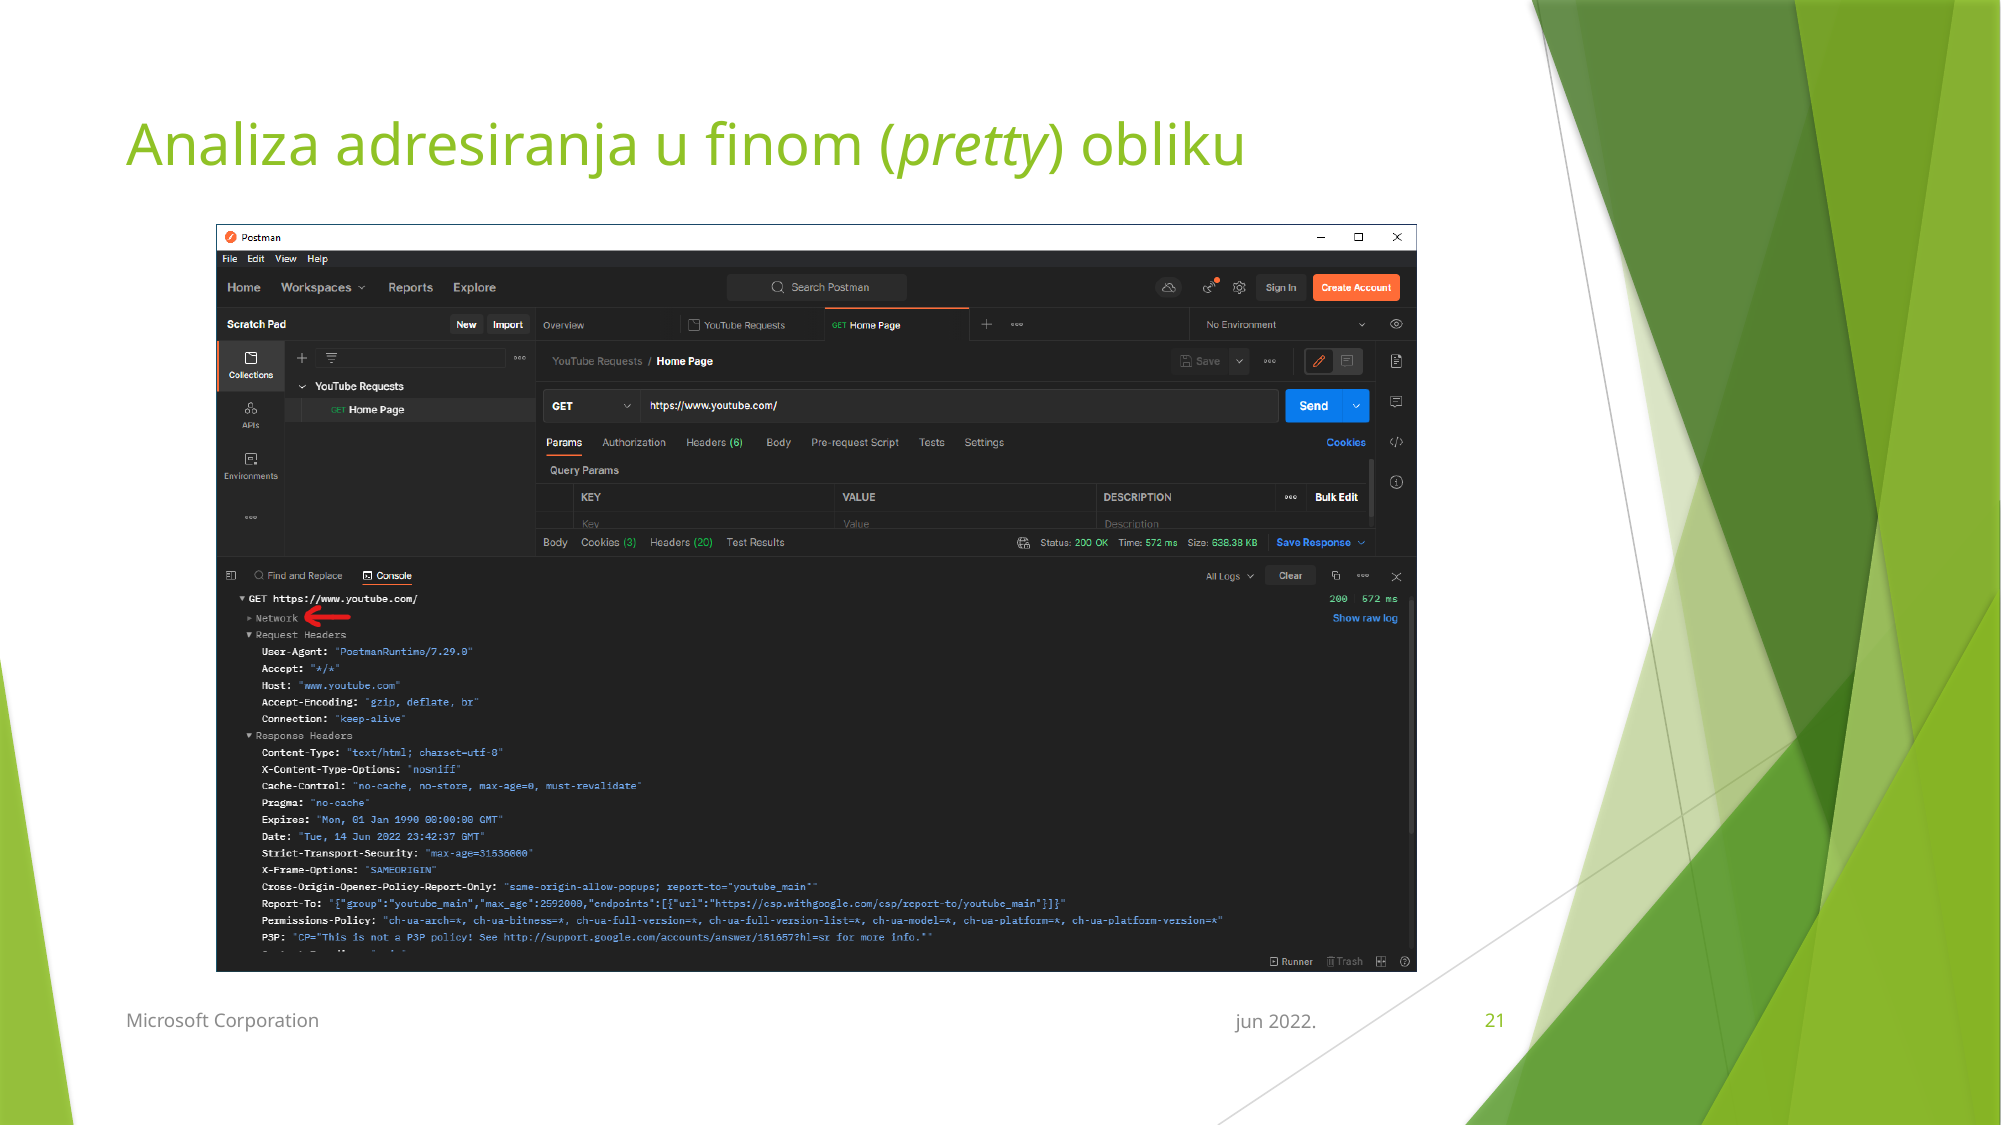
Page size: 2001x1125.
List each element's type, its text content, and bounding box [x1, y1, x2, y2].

picture [215, 223, 1417, 973]
slide_number 21 [1409, 991, 1522, 1051]
footer Microsoft Corporation [111, 991, 1145, 1051]
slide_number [1181, 991, 1332, 1051]
title Analiza adresiranja u finom (pretty) obliku [111, 99, 1522, 225]
